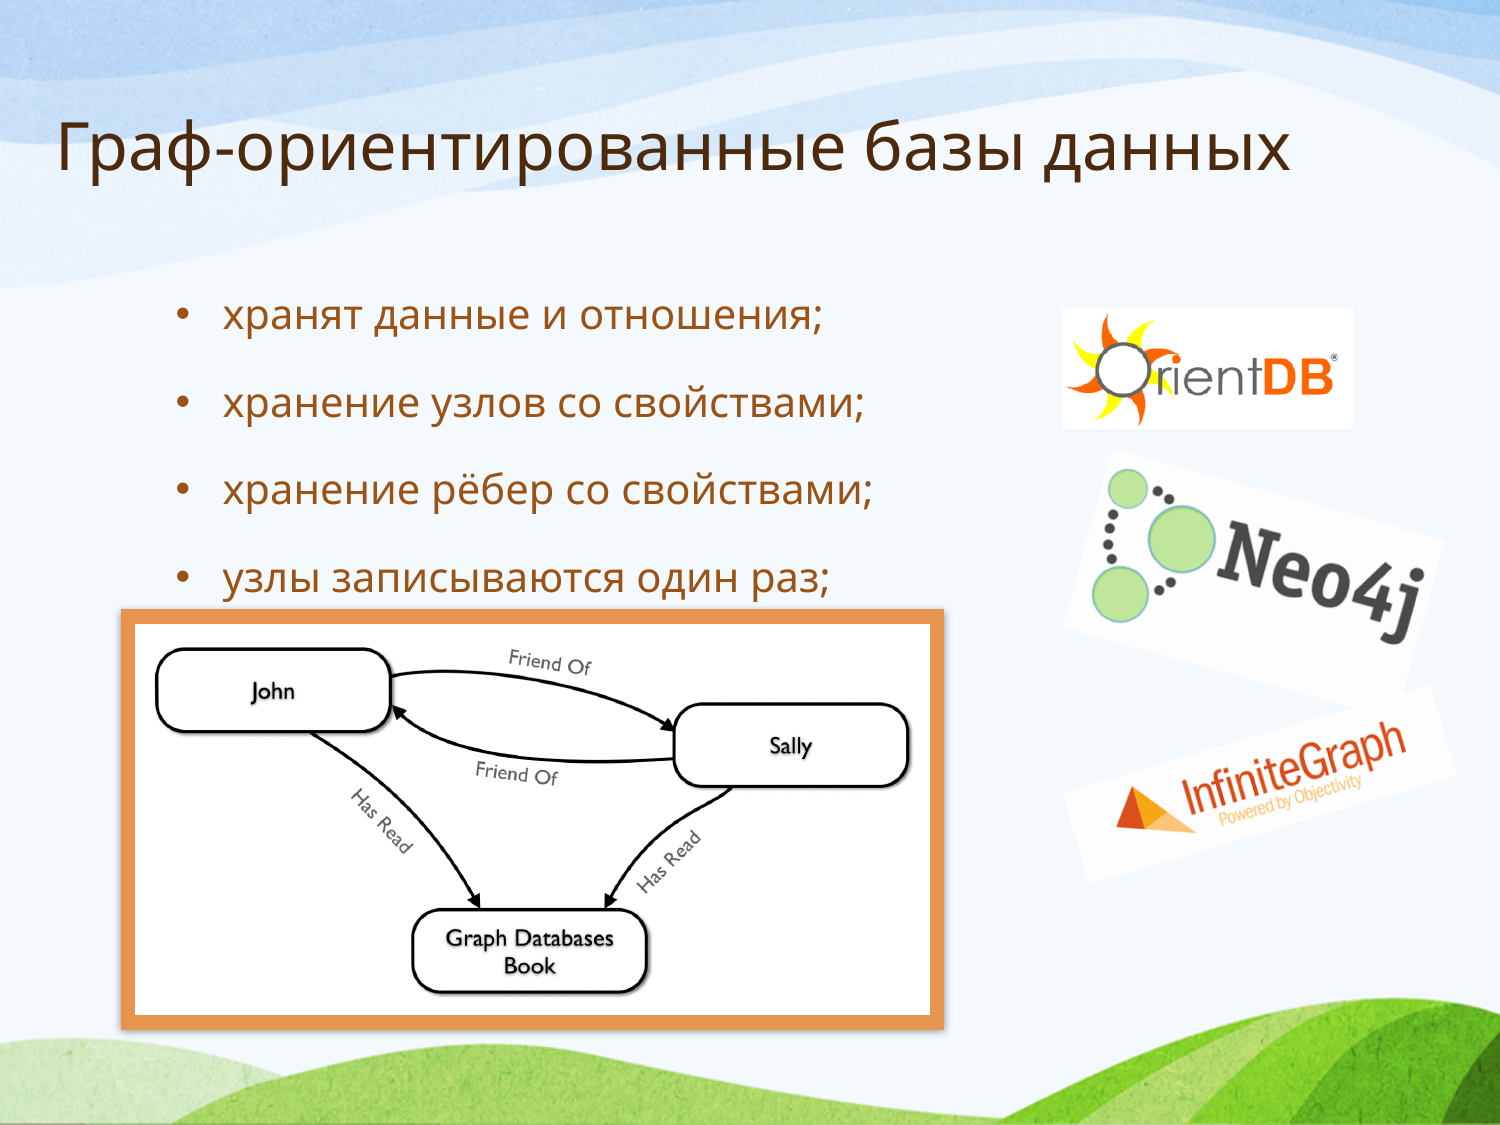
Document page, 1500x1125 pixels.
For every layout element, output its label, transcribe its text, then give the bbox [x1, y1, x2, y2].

title Граф-ориентированные базы данных [40, 81, 1397, 193]
list хранят данные и отношения; хранение узлов со свойствами; хранение рёбер со свойствами; узлы записываются один раз; [160, 280, 1038, 757]
picture [0, 0, 1500, 1125]
